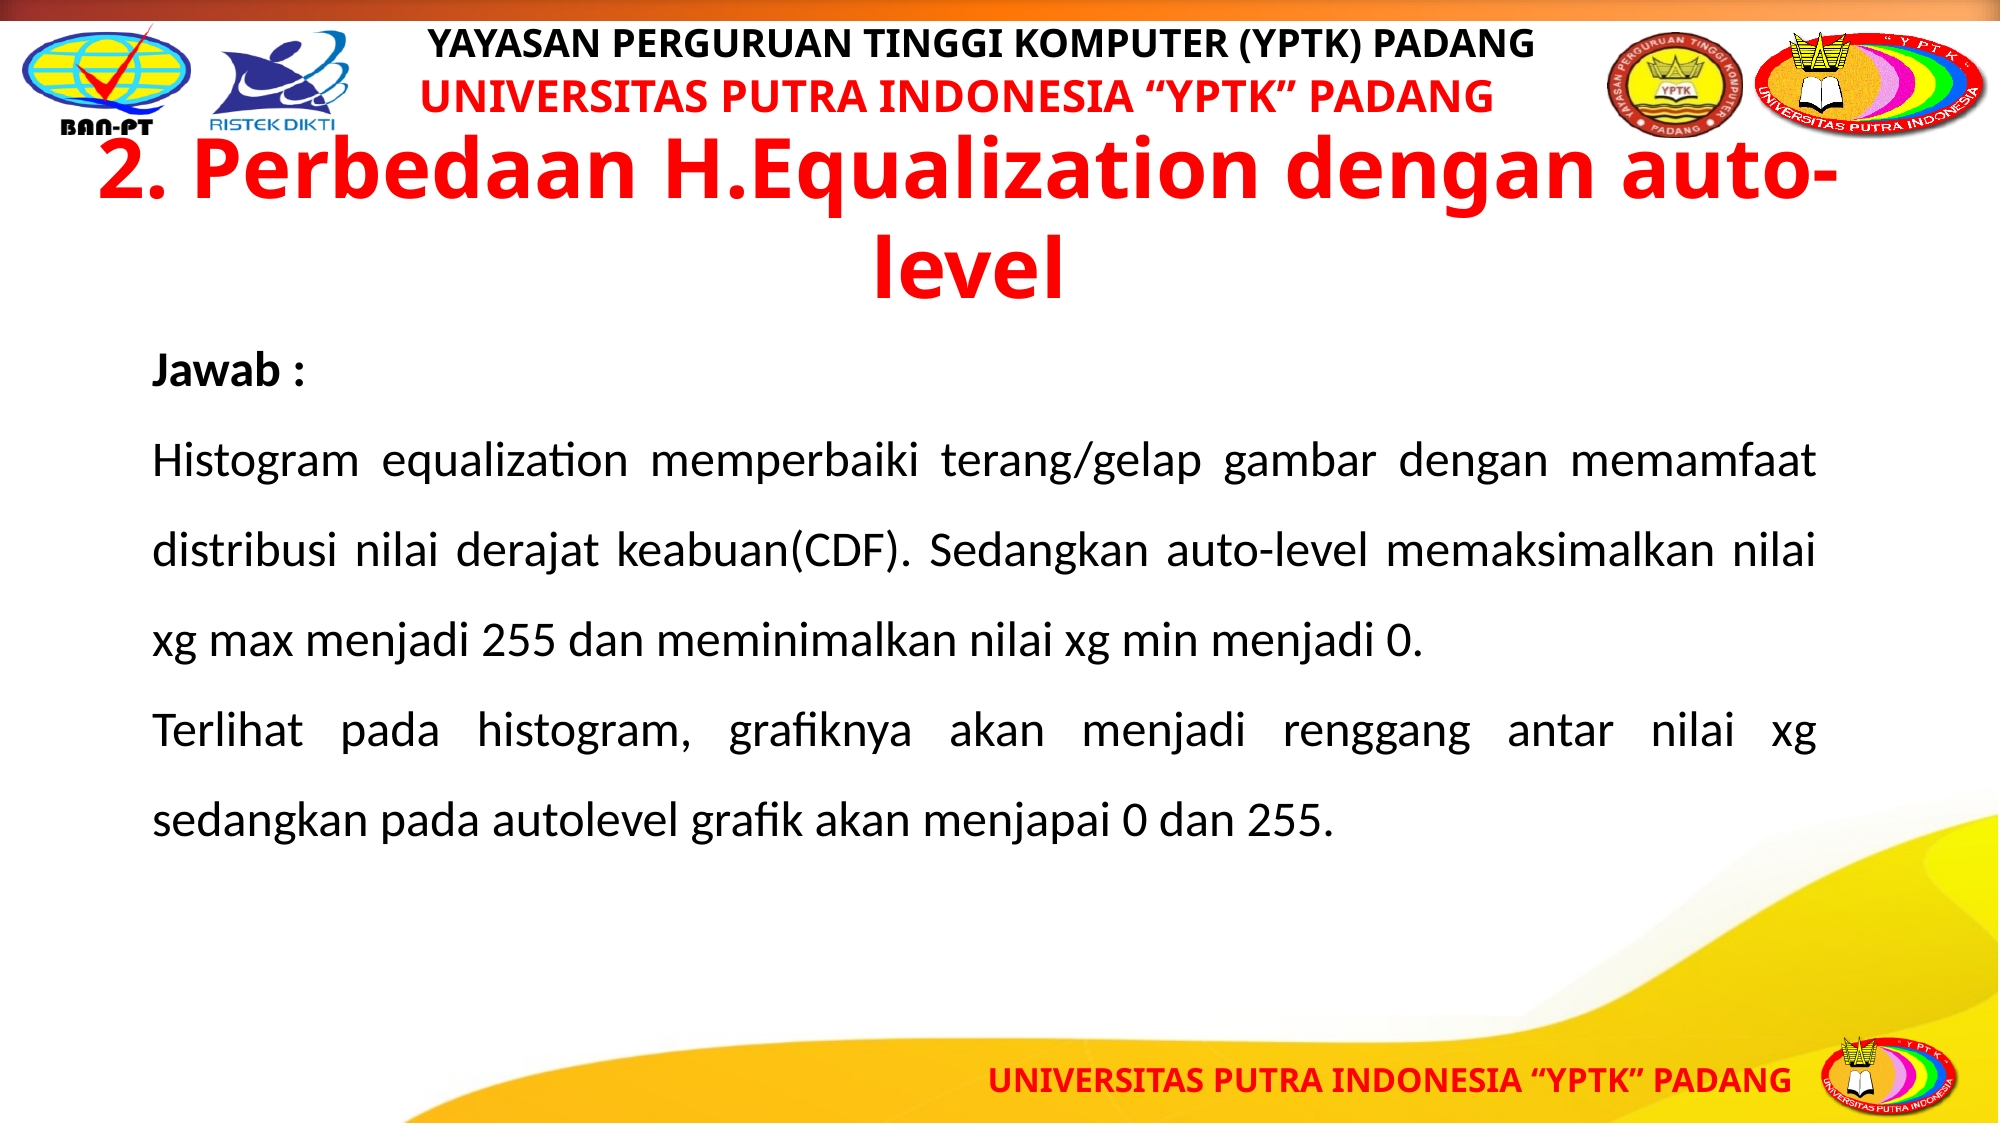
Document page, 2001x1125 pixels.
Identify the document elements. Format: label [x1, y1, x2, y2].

text_box [0, 0, 2000, 1125]
